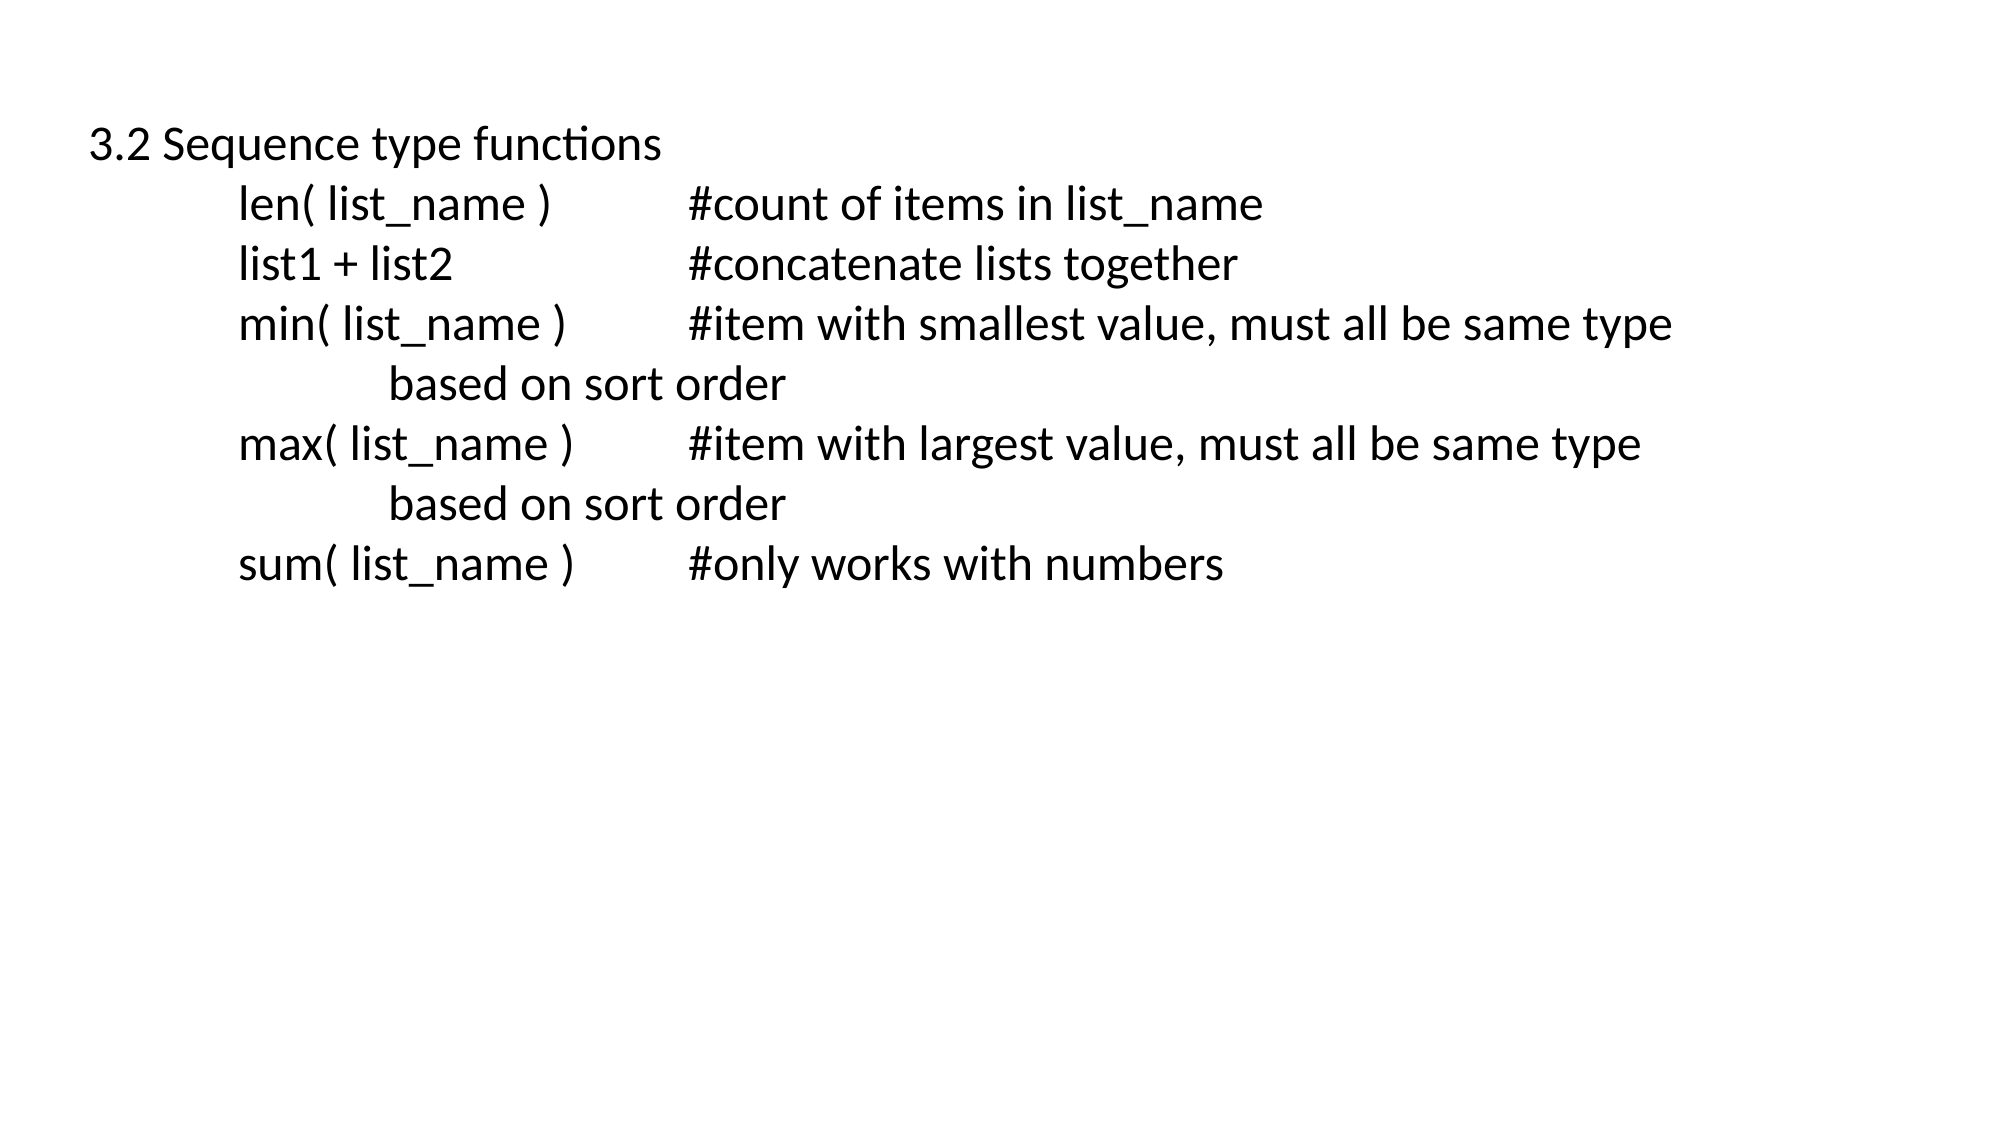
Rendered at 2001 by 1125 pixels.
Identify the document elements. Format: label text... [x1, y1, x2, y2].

text_box 3.2 Sequence type functions len( list_name ) #count of items in list_name list1 + list2 #concatenate lists together min( list_name ) #item with smallest value, must all be same type based on sort order max( list_name ) #item with largest value, must all be same type based on sort order sum( list_name ) #only works with numbers [73, 103, 1944, 598]
